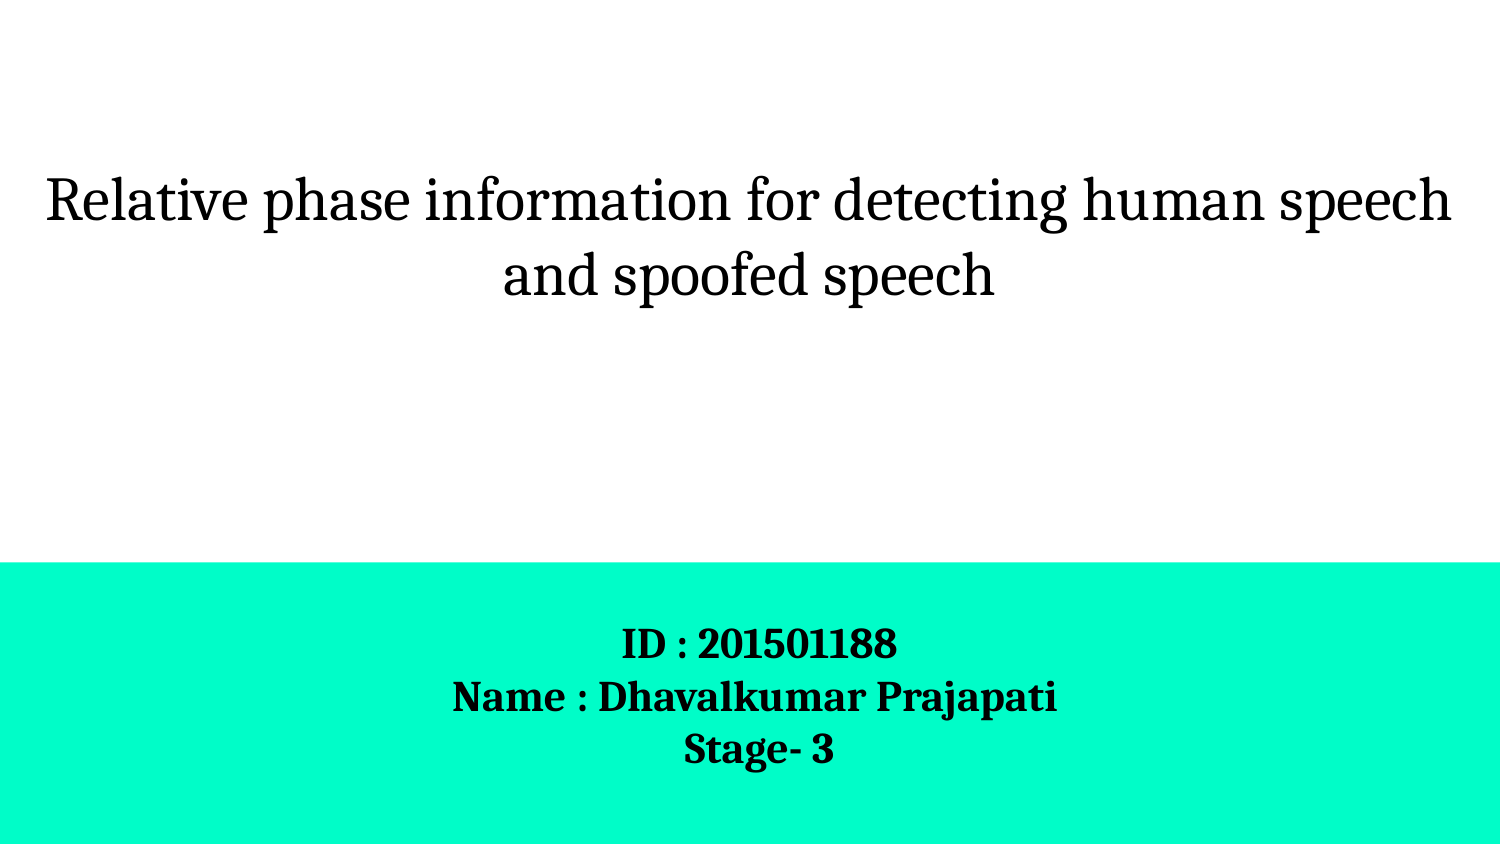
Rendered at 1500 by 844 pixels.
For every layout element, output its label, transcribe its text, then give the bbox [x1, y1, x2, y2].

text_box Relative phase information for detecting human speech and spoofed speech [11, 143, 1489, 375]
text_box ID : 201501188 Name : Dhavalkumar Prajapati Stage- 3 [311, 600, 1209, 814]
